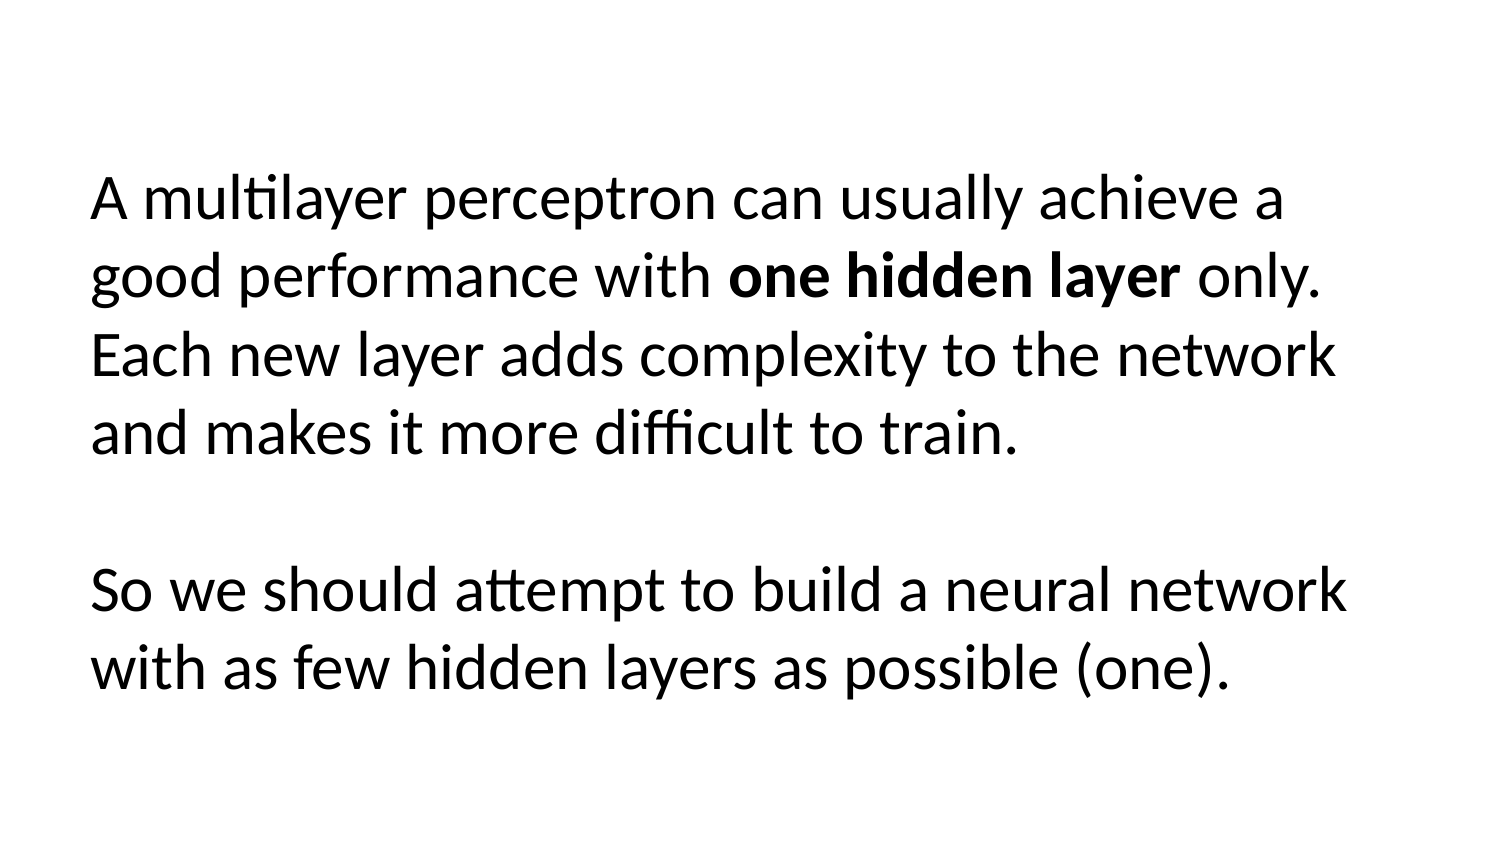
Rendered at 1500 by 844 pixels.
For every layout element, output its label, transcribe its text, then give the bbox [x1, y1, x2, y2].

list A multilayer perceptron can usually achieve a good performance with one hidden layer only. Each new layer adds complexity to the network and makes it more difficult to train. So we should attempt to build a neural network with as few hidden layers as possible (one). [75, 146, 1425, 722]
